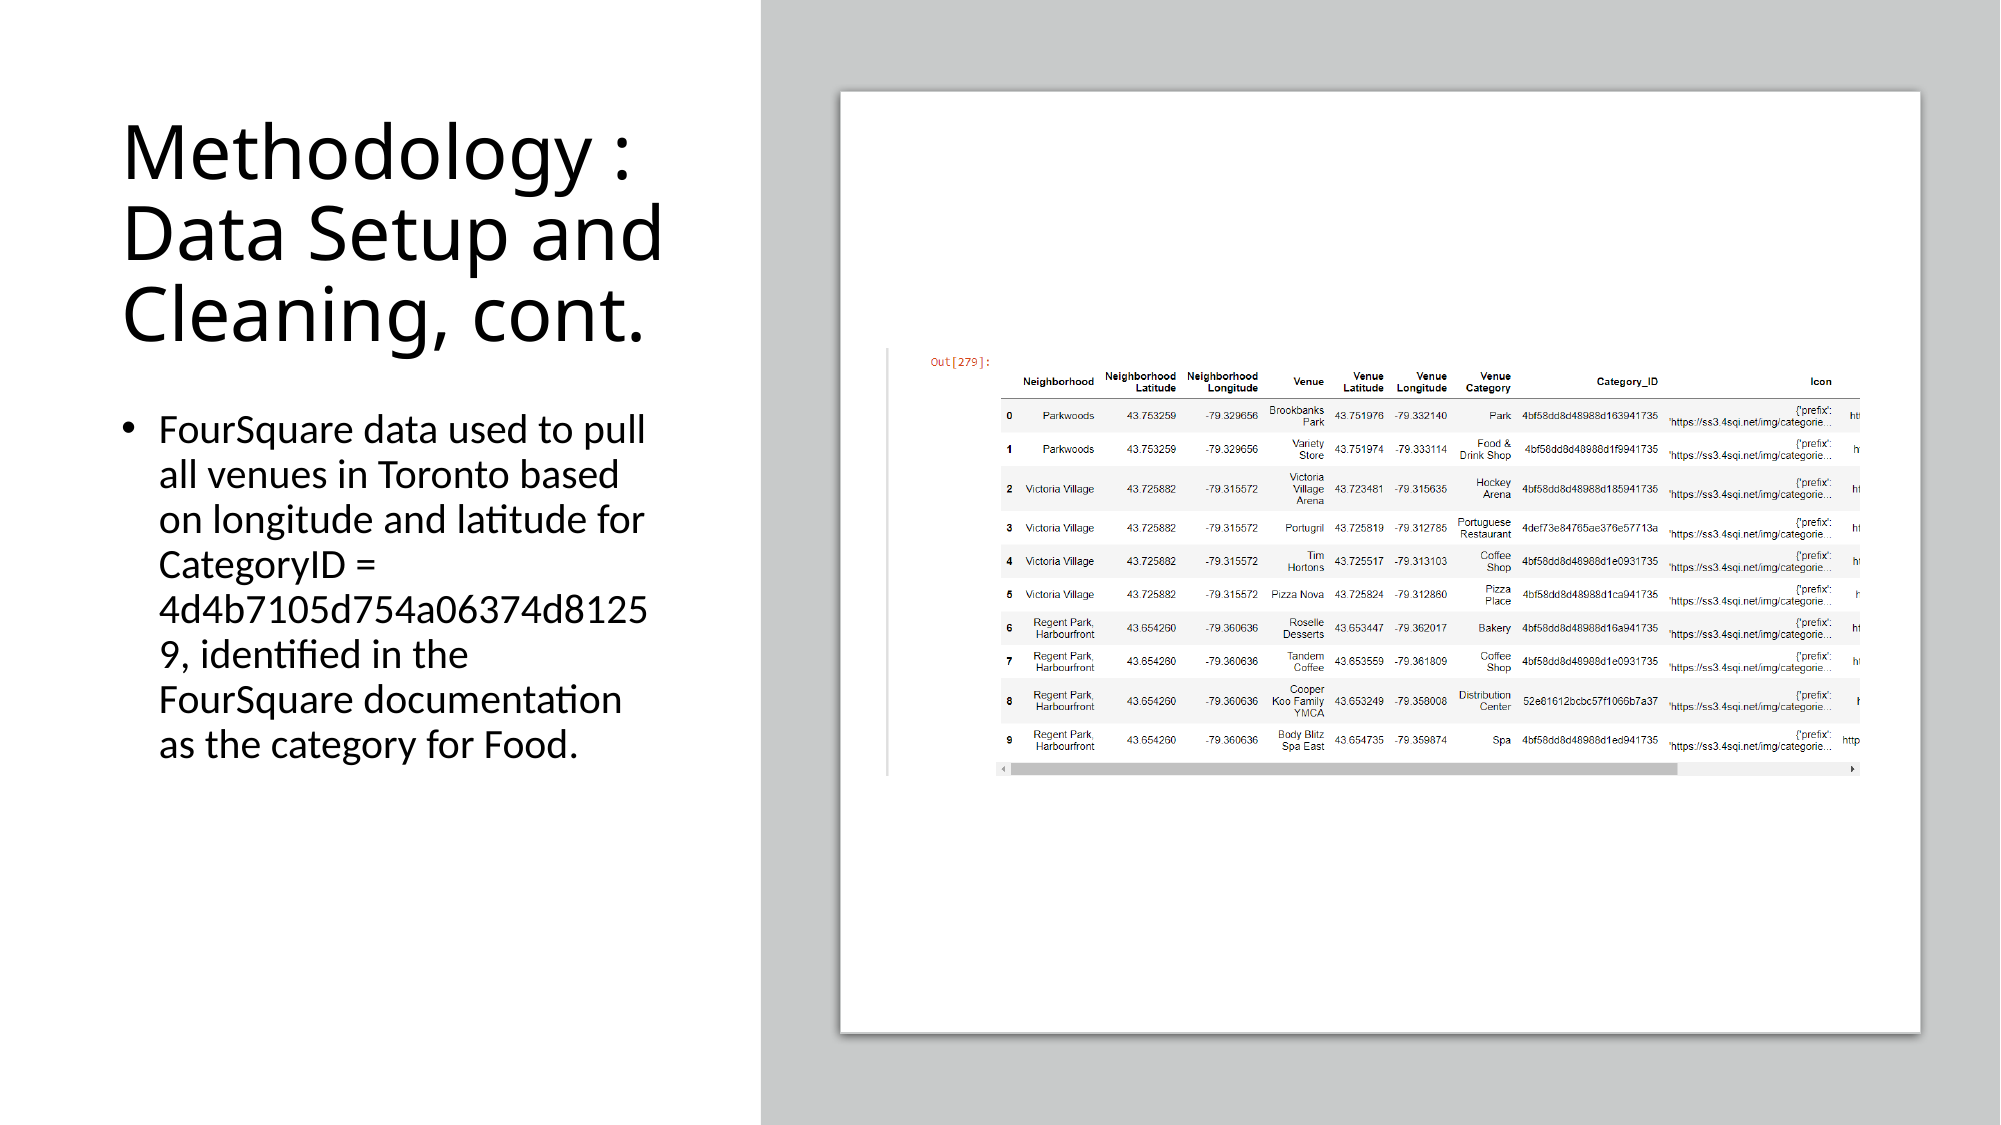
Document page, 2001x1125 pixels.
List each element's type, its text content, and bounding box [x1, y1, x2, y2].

list FourSquare data used to pull all venues in Toronto based on longitude and latitude for CategoryID = 4d4b7105d754a06374d81259, identified in the FourSquare documentation as the category for Food. [106, 399, 682, 1021]
picture [886, 348, 1875, 776]
text_box [760, 0, 2000, 1125]
text_box [839, 90, 1922, 1034]
title Methodology : Data Setup and Cleaning, cont. [106, 103, 682, 370]
